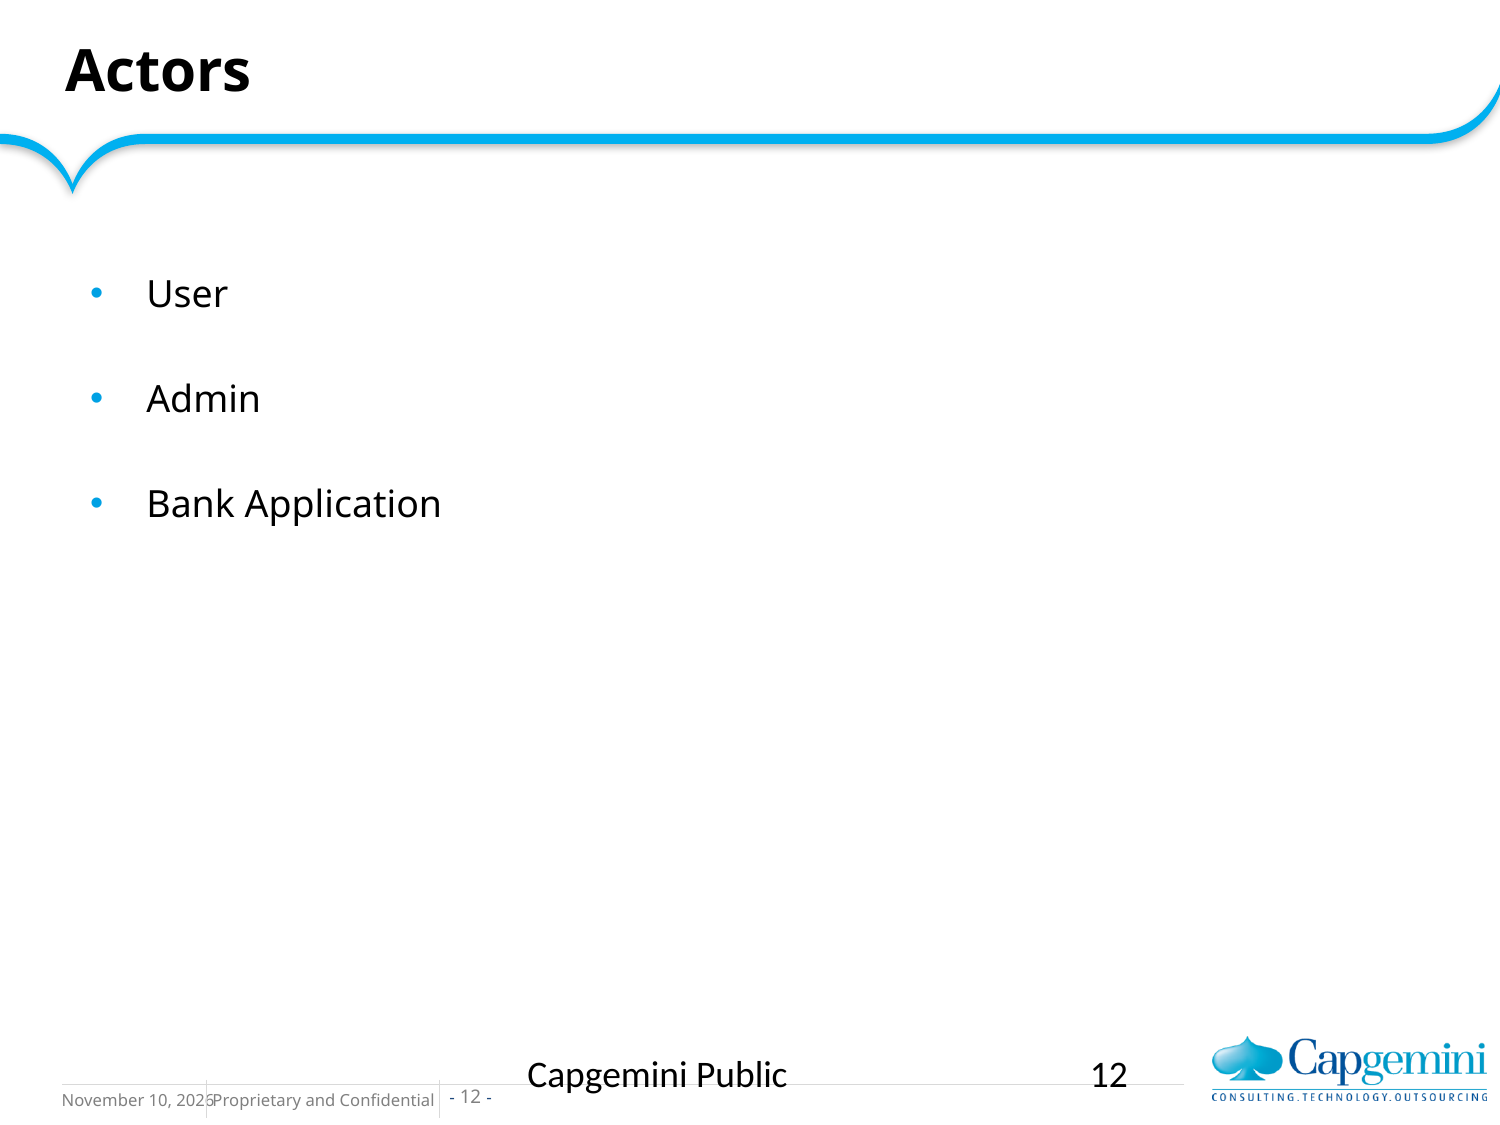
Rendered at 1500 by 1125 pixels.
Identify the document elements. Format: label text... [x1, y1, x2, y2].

footer Capgemini Public [512, 1042, 988, 1103]
picture [1212, 1036, 1247, 1042]
title Actors [50, 3, 1400, 134]
slide_number 12 [1074, 1042, 1425, 1103]
list User Admin Bank Application [75, 262, 1425, 1005]
picture [1249, 1036, 1487, 1101]
